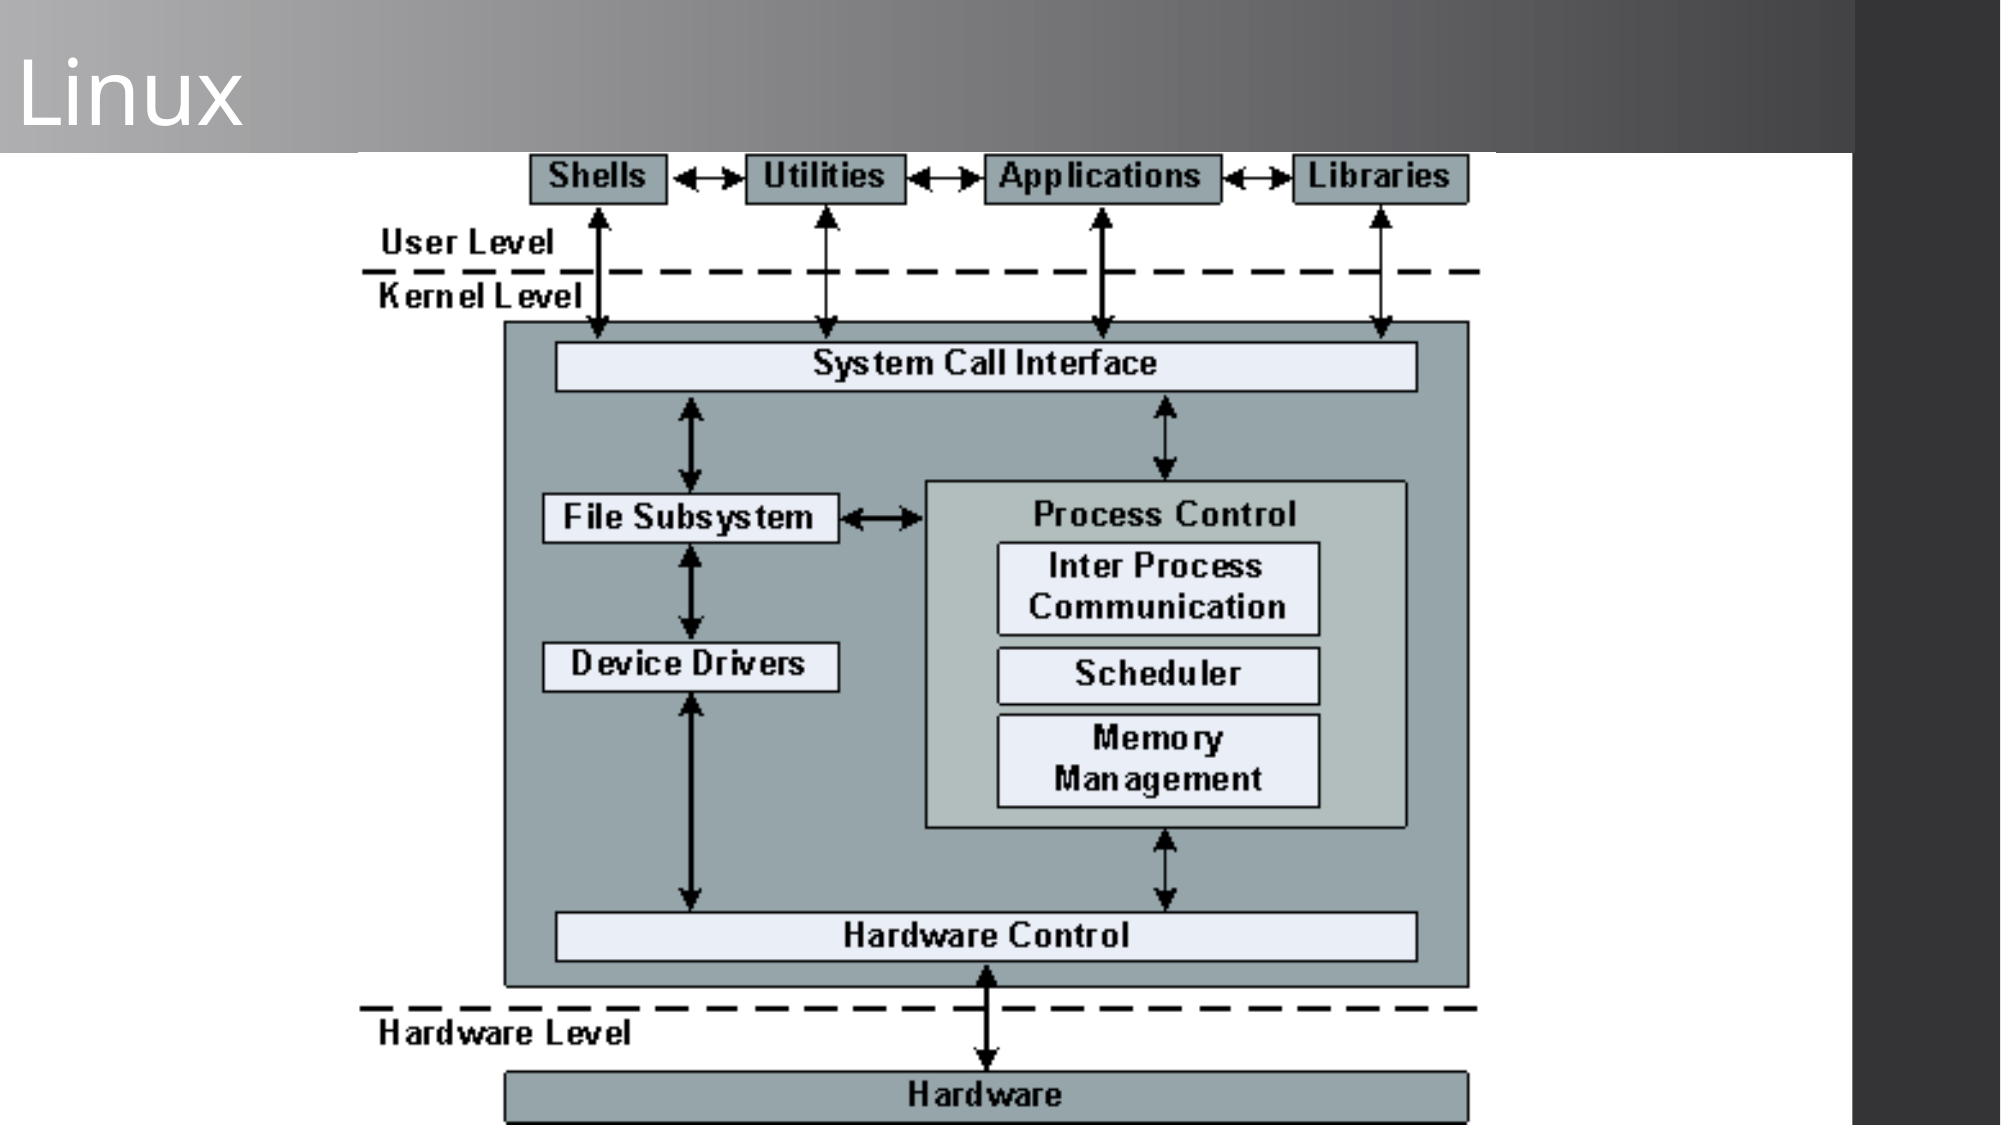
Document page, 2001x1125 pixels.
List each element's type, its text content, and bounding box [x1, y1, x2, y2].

picture [358, 152, 1496, 1125]
text_box Linux [0, 0, 1855, 153]
